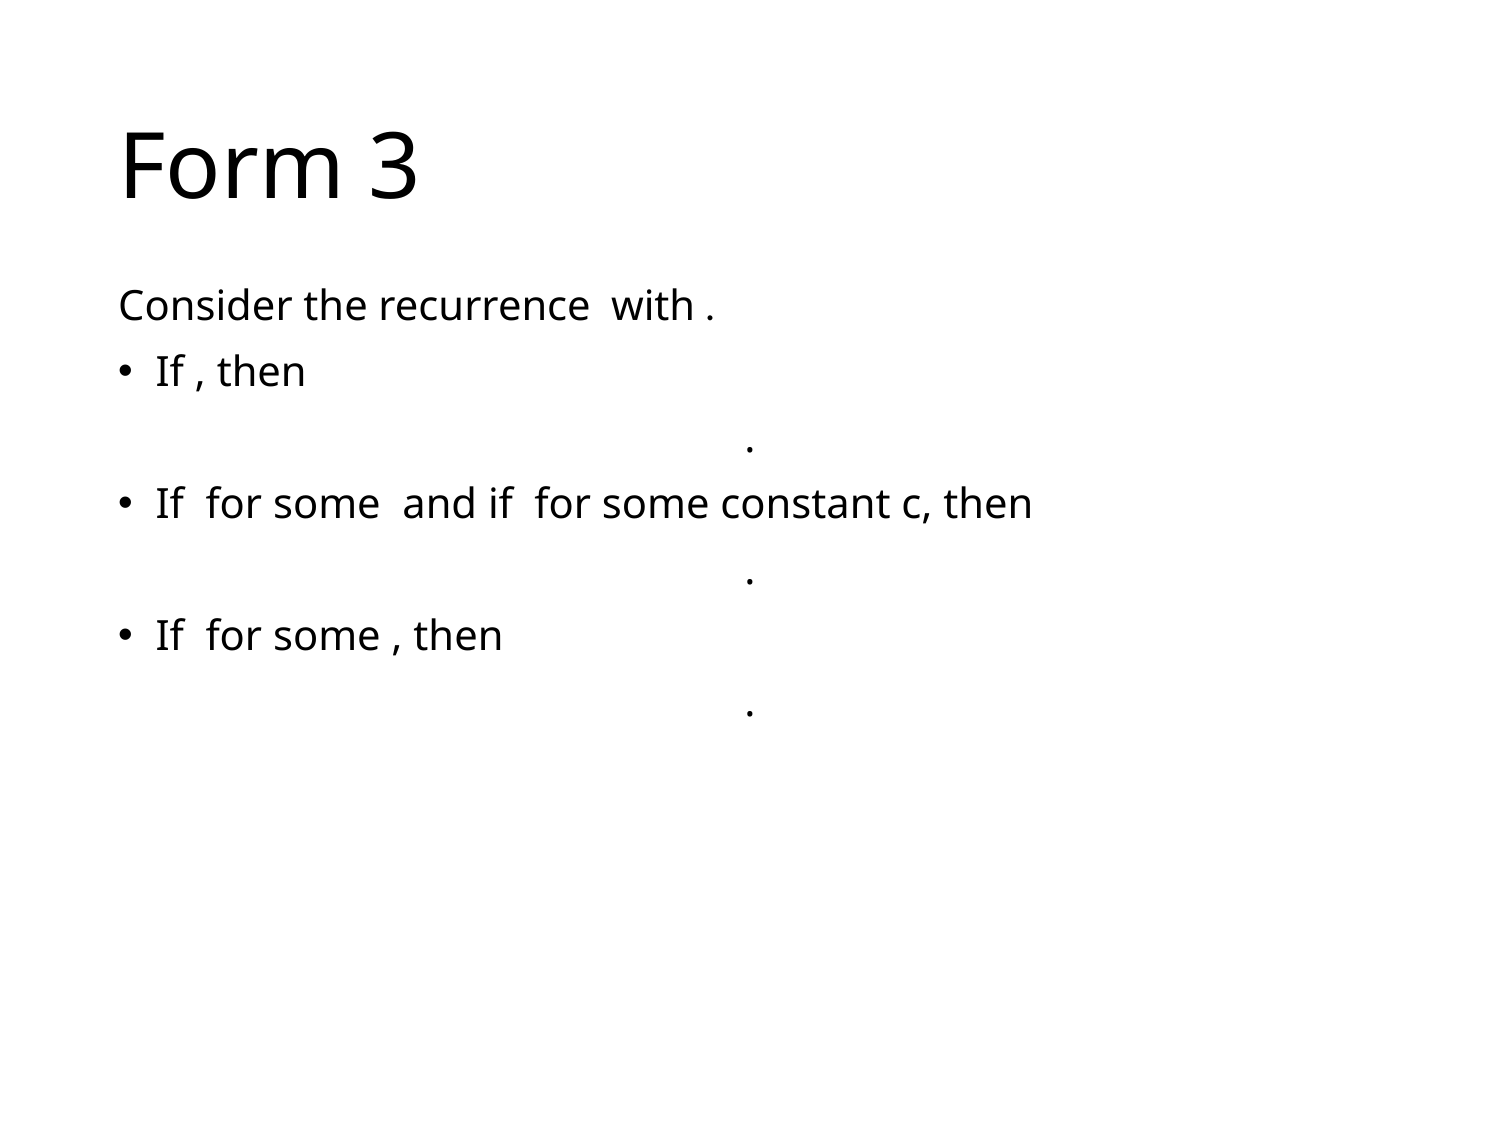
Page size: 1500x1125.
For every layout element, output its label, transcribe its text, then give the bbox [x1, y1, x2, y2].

title Form 3 [103, 59, 1397, 278]
